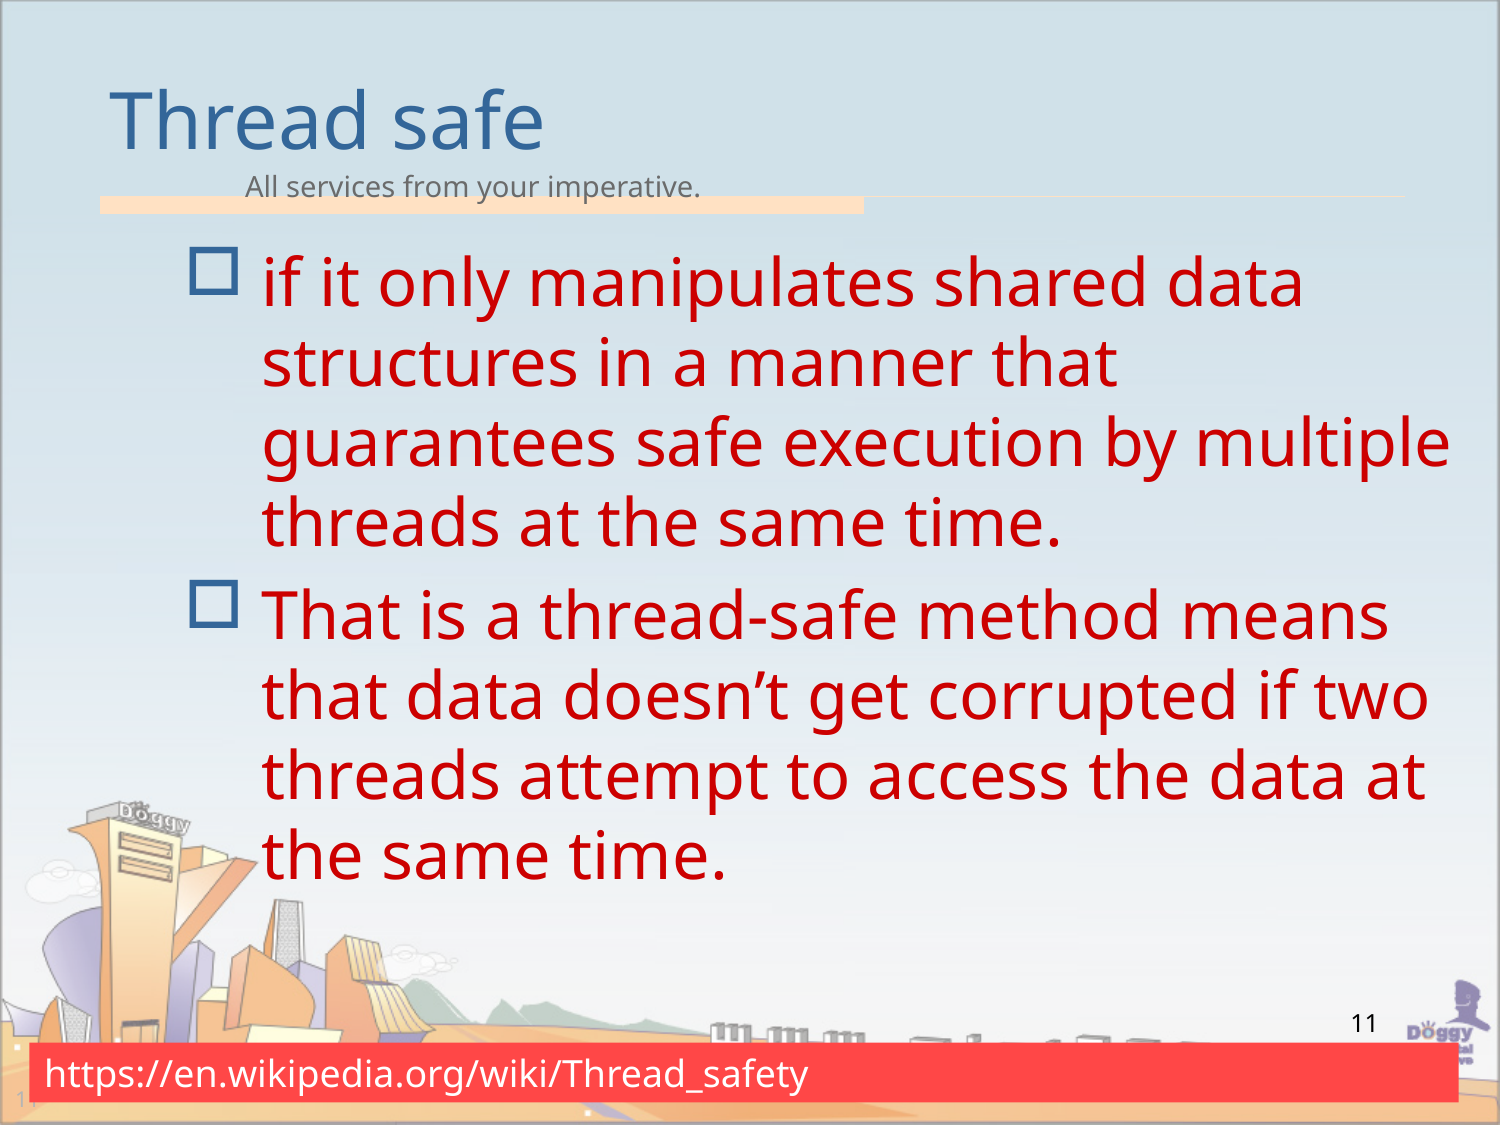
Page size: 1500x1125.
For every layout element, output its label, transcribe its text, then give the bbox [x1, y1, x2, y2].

slide_number 11 [1068, 999, 1395, 1042]
title Thread safe [93, 49, 1407, 173]
list if it only manipulates shared data structures in a manner that guarantees safe execution by multiple threads at the same time. That is a thread-safe method means that data doesn’t get corrupted if two threads attempt to access the data at the same time. [169, 231, 1483, 988]
text_box https://en.wikipedia.org/wiki/Thread_safety [29, 1042, 1459, 1103]
